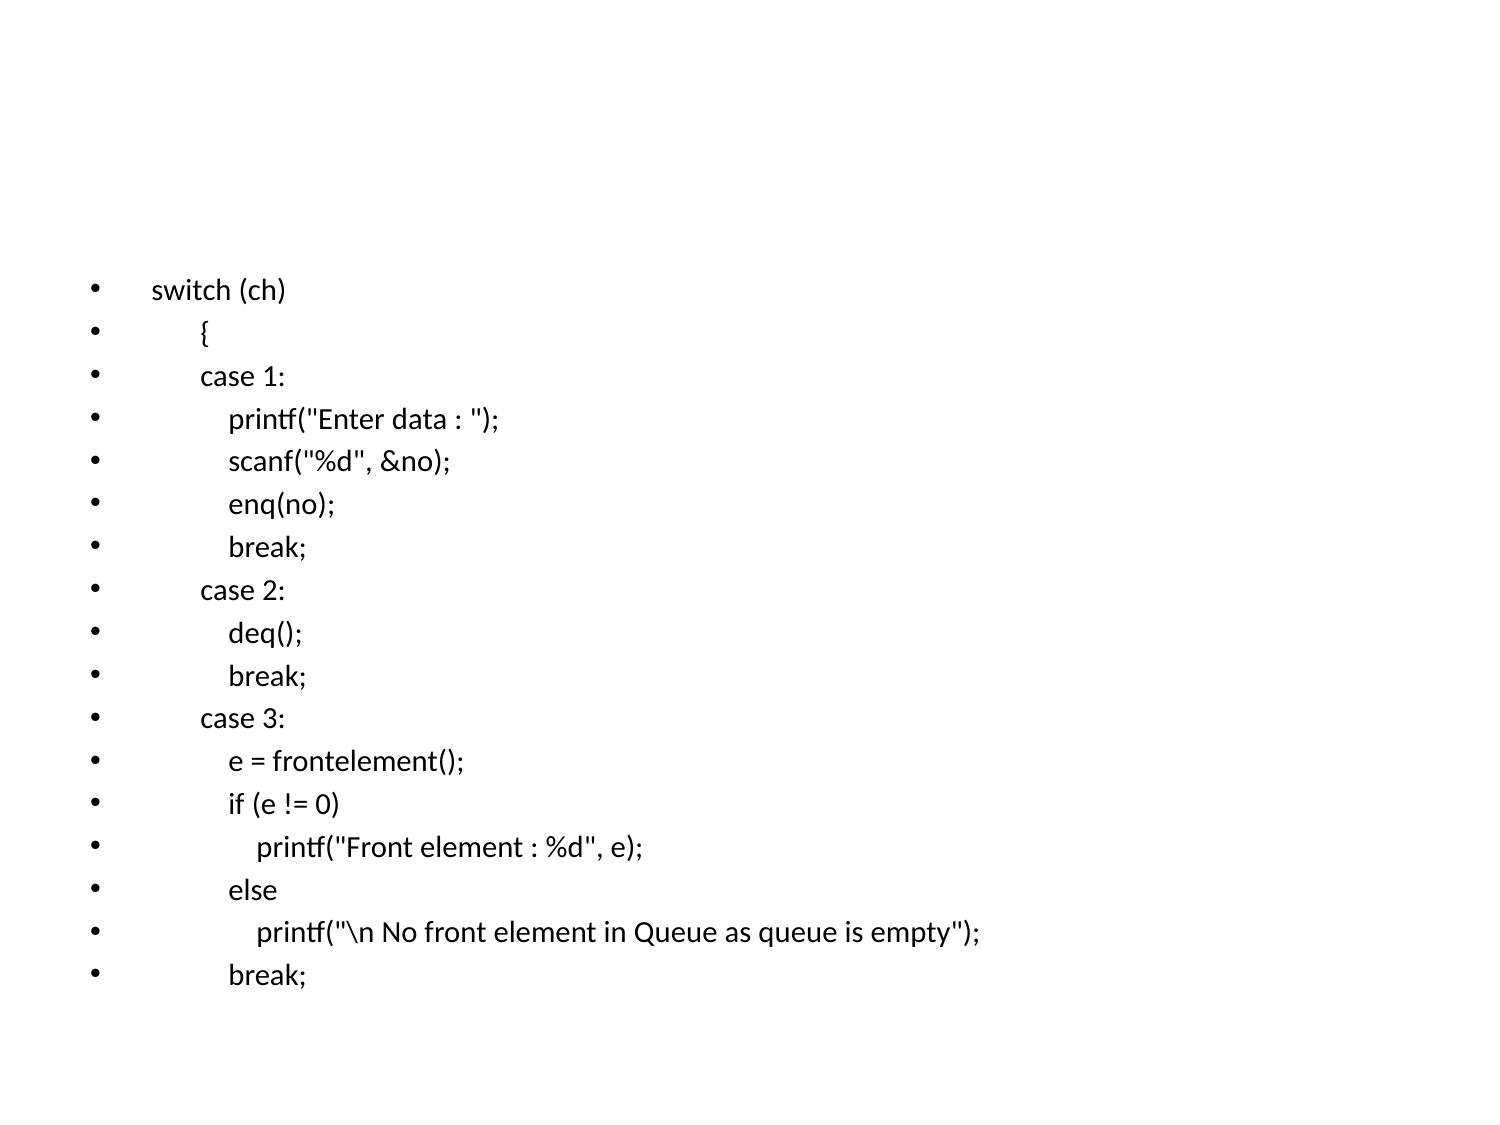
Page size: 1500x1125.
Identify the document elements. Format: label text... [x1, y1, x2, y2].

list switch (ch) { case 1: printf("Enter data : "); scanf("%d", &no); enq(no); break; case 2: deq(); break; case 3: e = frontelement(); if (e != 0) printf("Front element : %d", e); else printf("\n No front element in Queue as queue is empty"); break; [75, 262, 1425, 1005]
